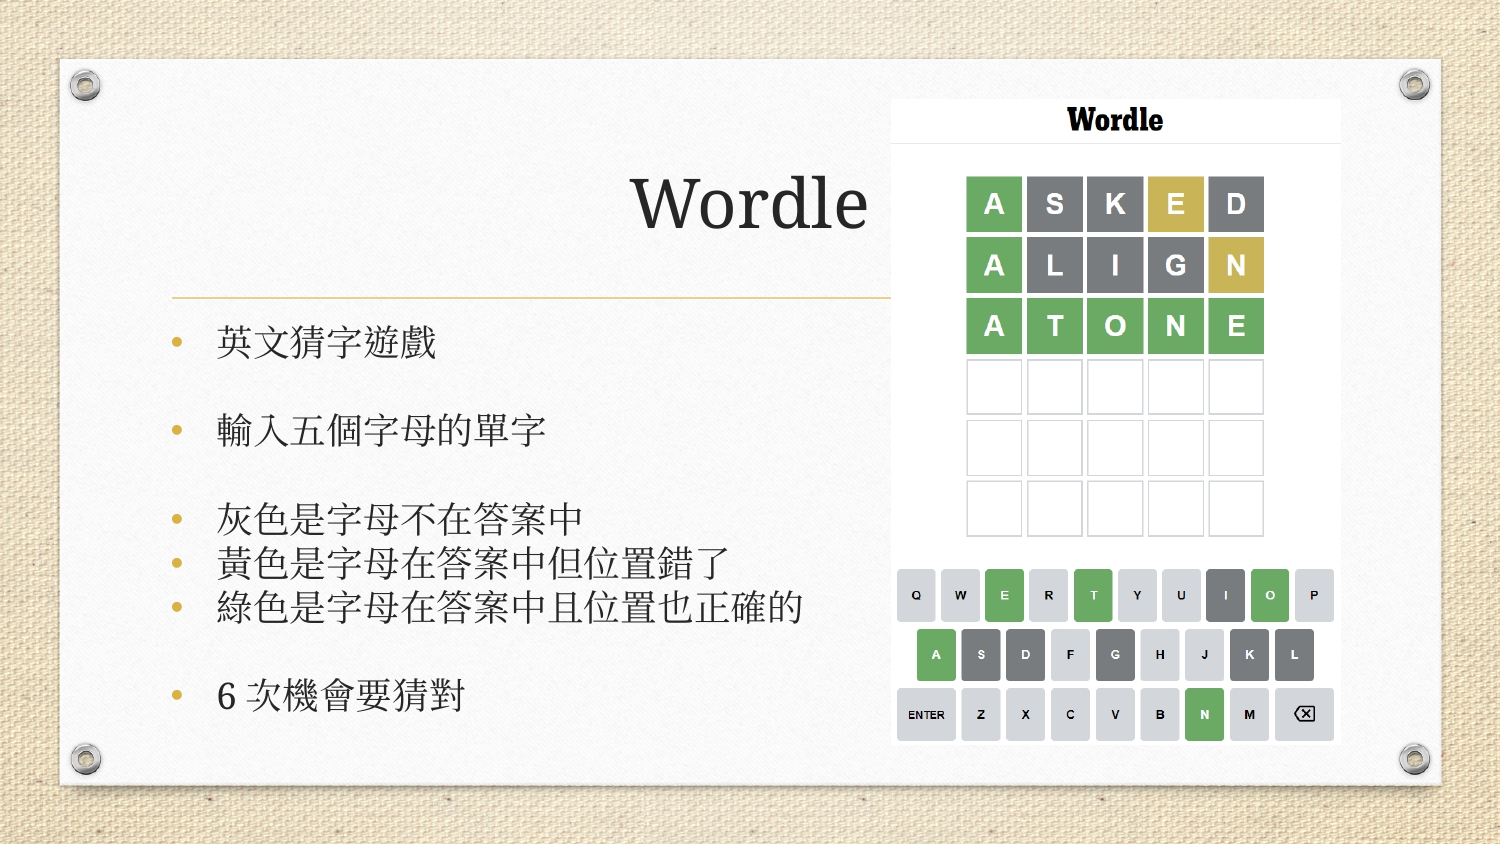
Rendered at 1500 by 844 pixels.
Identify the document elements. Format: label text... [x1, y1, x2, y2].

list 英文猜字遊戲 輸入五個字母的單字 灰色是字母不在答案中 黃色是字母在答案中但位置錯了 綠色是字母在答案中且位置也正確的 6次機會要猜對 [159, 314, 886, 723]
title Wordle [159, 120, 886, 282]
picture [0, 0, 1500, 844]
